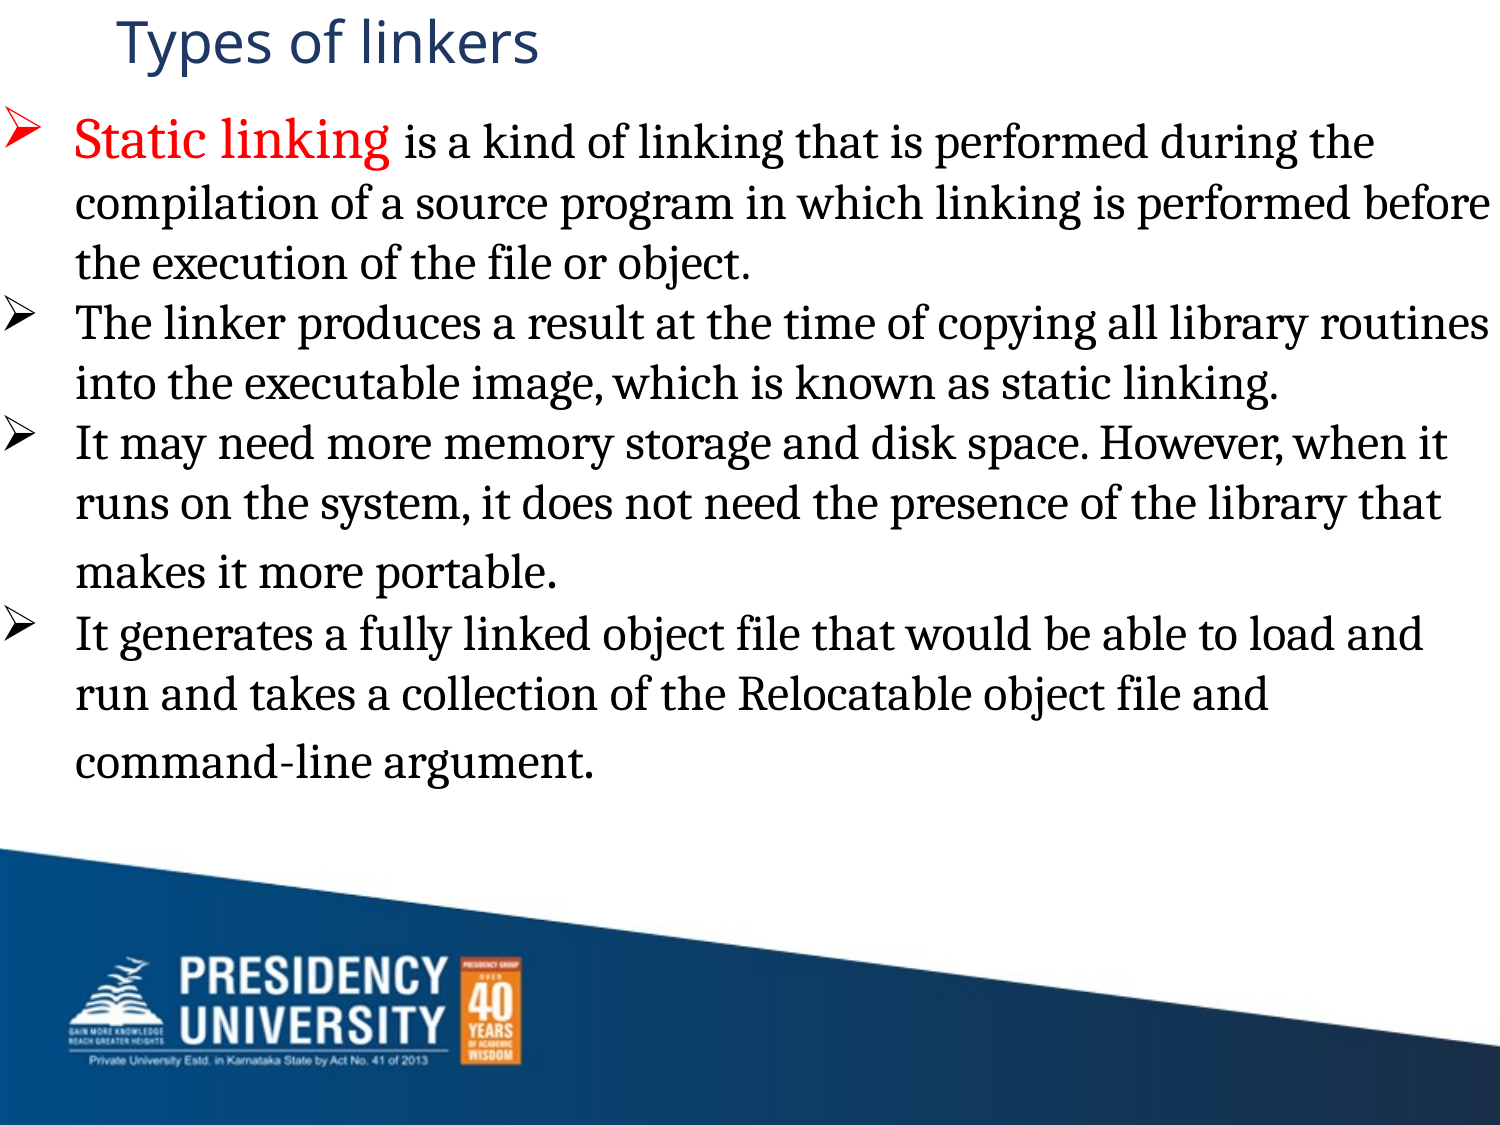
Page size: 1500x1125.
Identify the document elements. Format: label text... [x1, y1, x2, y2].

picture [0, 878, 1500, 1125]
list Static linking is a kind of linking that is performed during the compilation of a source program in which linking is performed before the execution of the file or object. The linker produces a result at the time of copying all library routines into the executable image, which is known as static linking. It may need more memory storage and disk space. However, when it runs on the system, it does not need the presence of the library that makes it more portable. It generates a fully linked object file that would be able to load and run and takes a collection of the Relocatable object file and command-line argument. [0, 99, 1500, 878]
title Types of linkers [116, 5, 1341, 76]
